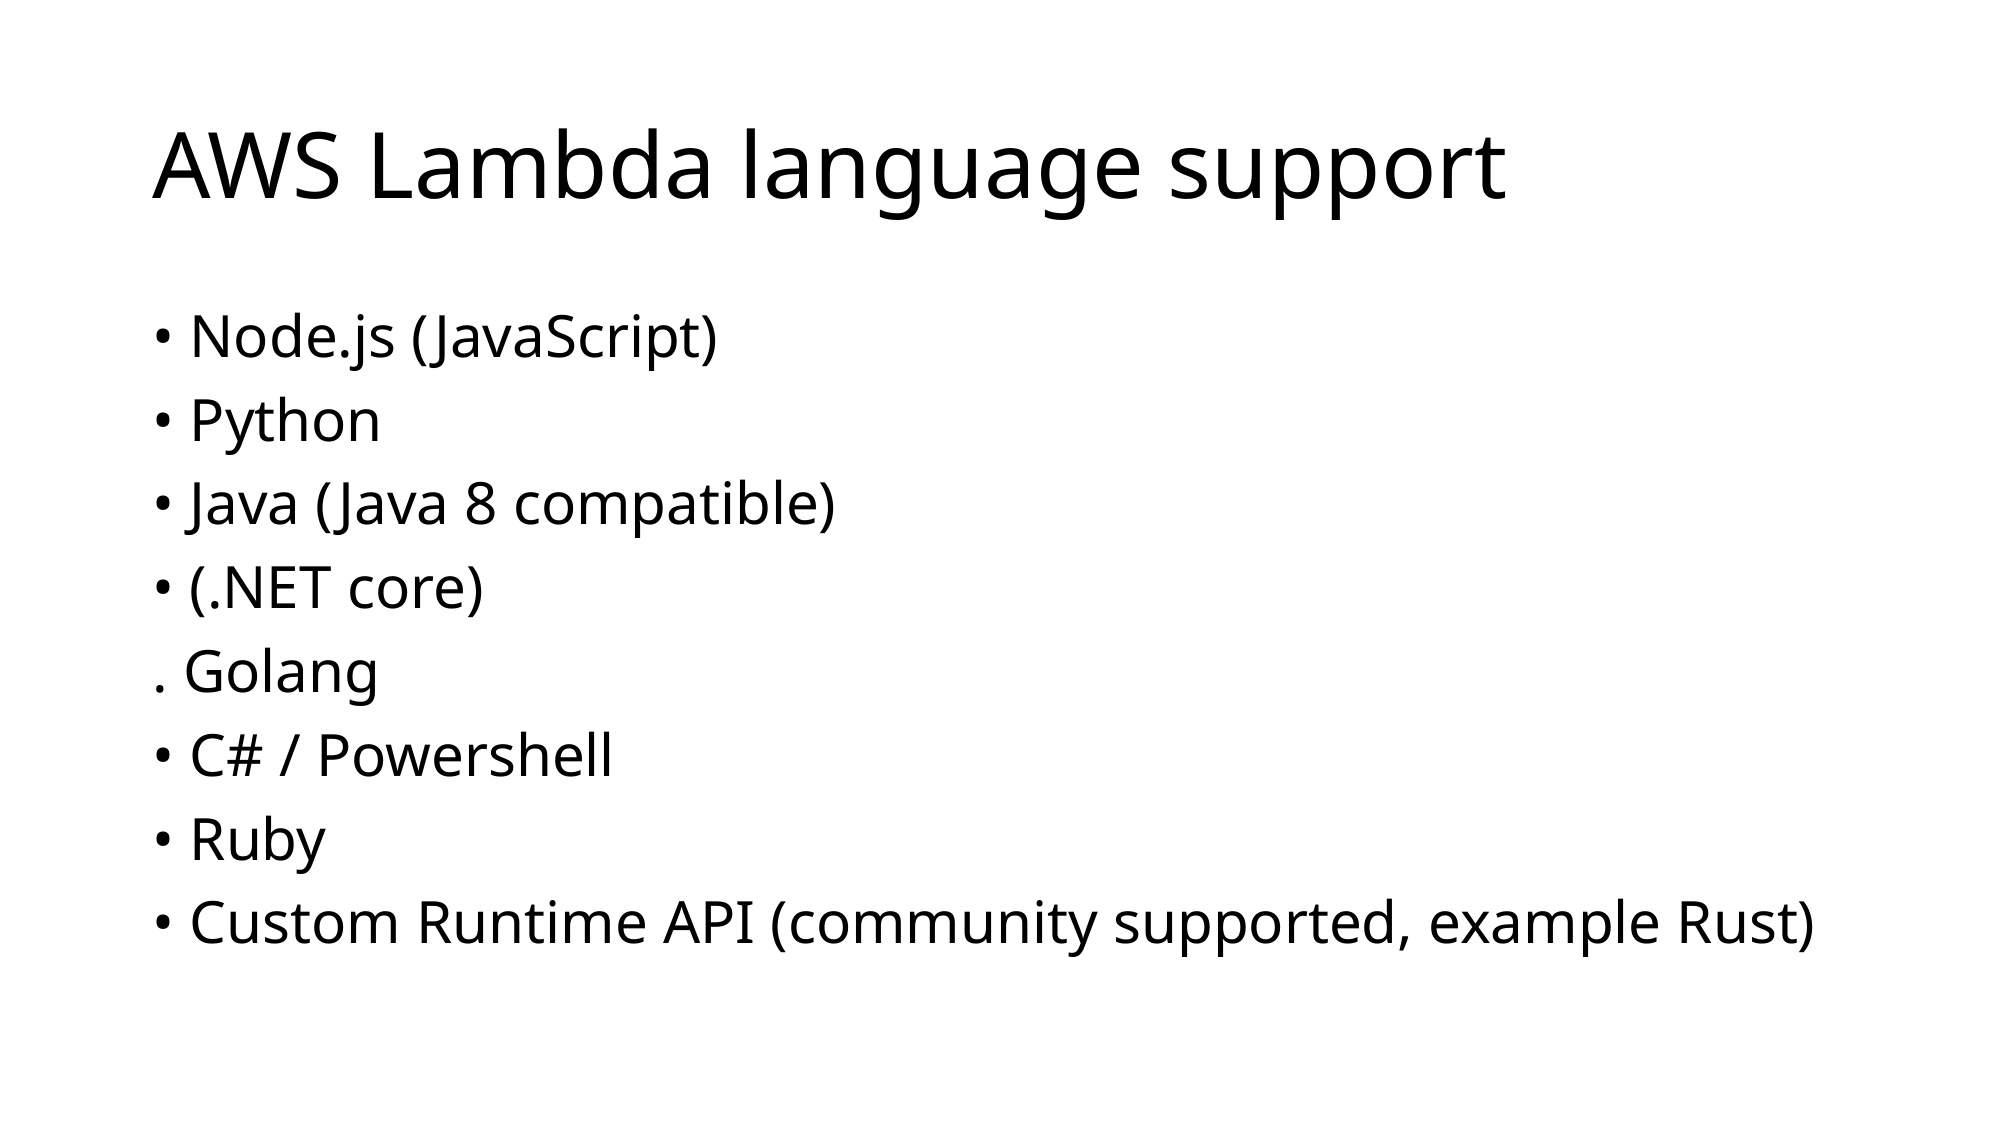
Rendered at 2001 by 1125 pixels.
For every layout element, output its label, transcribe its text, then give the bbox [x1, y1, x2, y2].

list • Node.js (JavaScript) • Python • Java (Java 8 compatible) • (.NET core) . Golang • C# / Powershell • Ruby • Custom Runtime API (community supported, example Rust) [137, 299, 1863, 1014]
title AWS Lambda language support [137, 59, 1863, 278]
